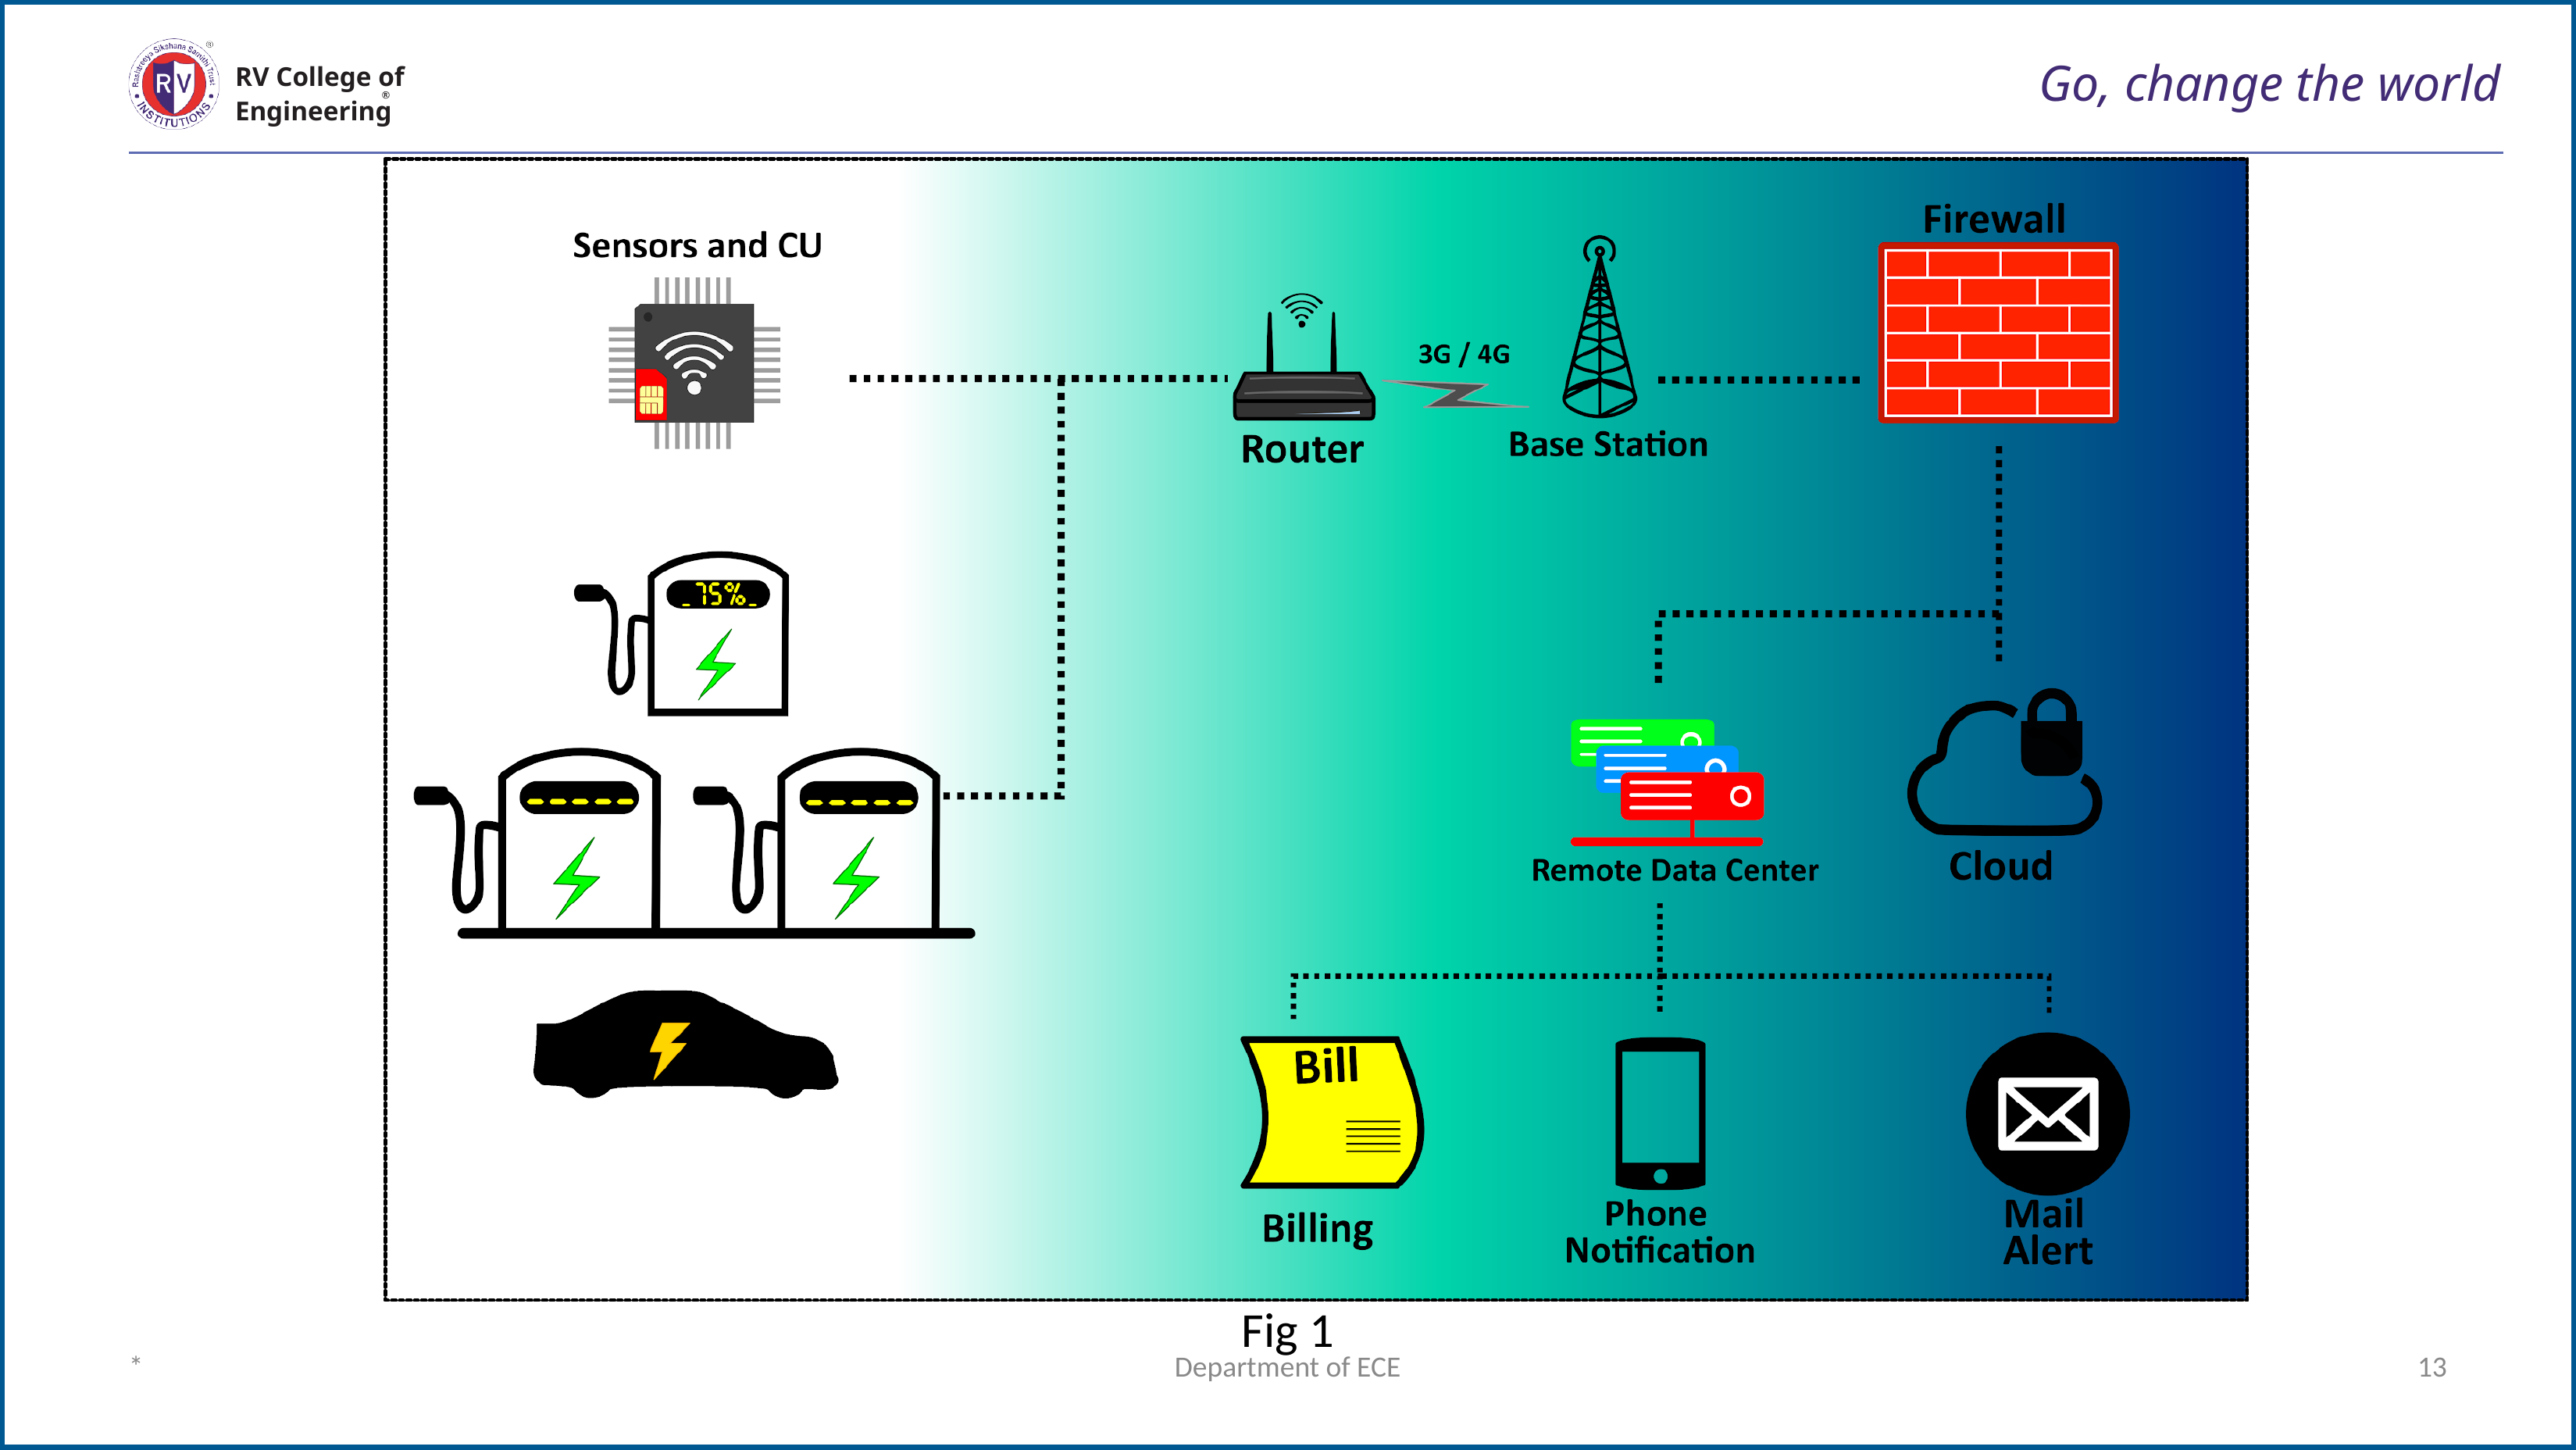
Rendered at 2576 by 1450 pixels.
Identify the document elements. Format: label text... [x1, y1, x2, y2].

text_box Fig 1 [1179, 1309, 1397, 1348]
picture [384, 157, 2249, 1302]
text_box ‹#› [1854, 1348, 2447, 1421]
text_box * [128, 1348, 722, 1421]
title Go, change the world [2029, 52, 2502, 112]
text_box [128, 38, 219, 130]
text_box RV College of Engineering [233, 55, 409, 120]
text_box Department of ECE [876, 1348, 1700, 1421]
text_box [0, 0, 2576, 1450]
